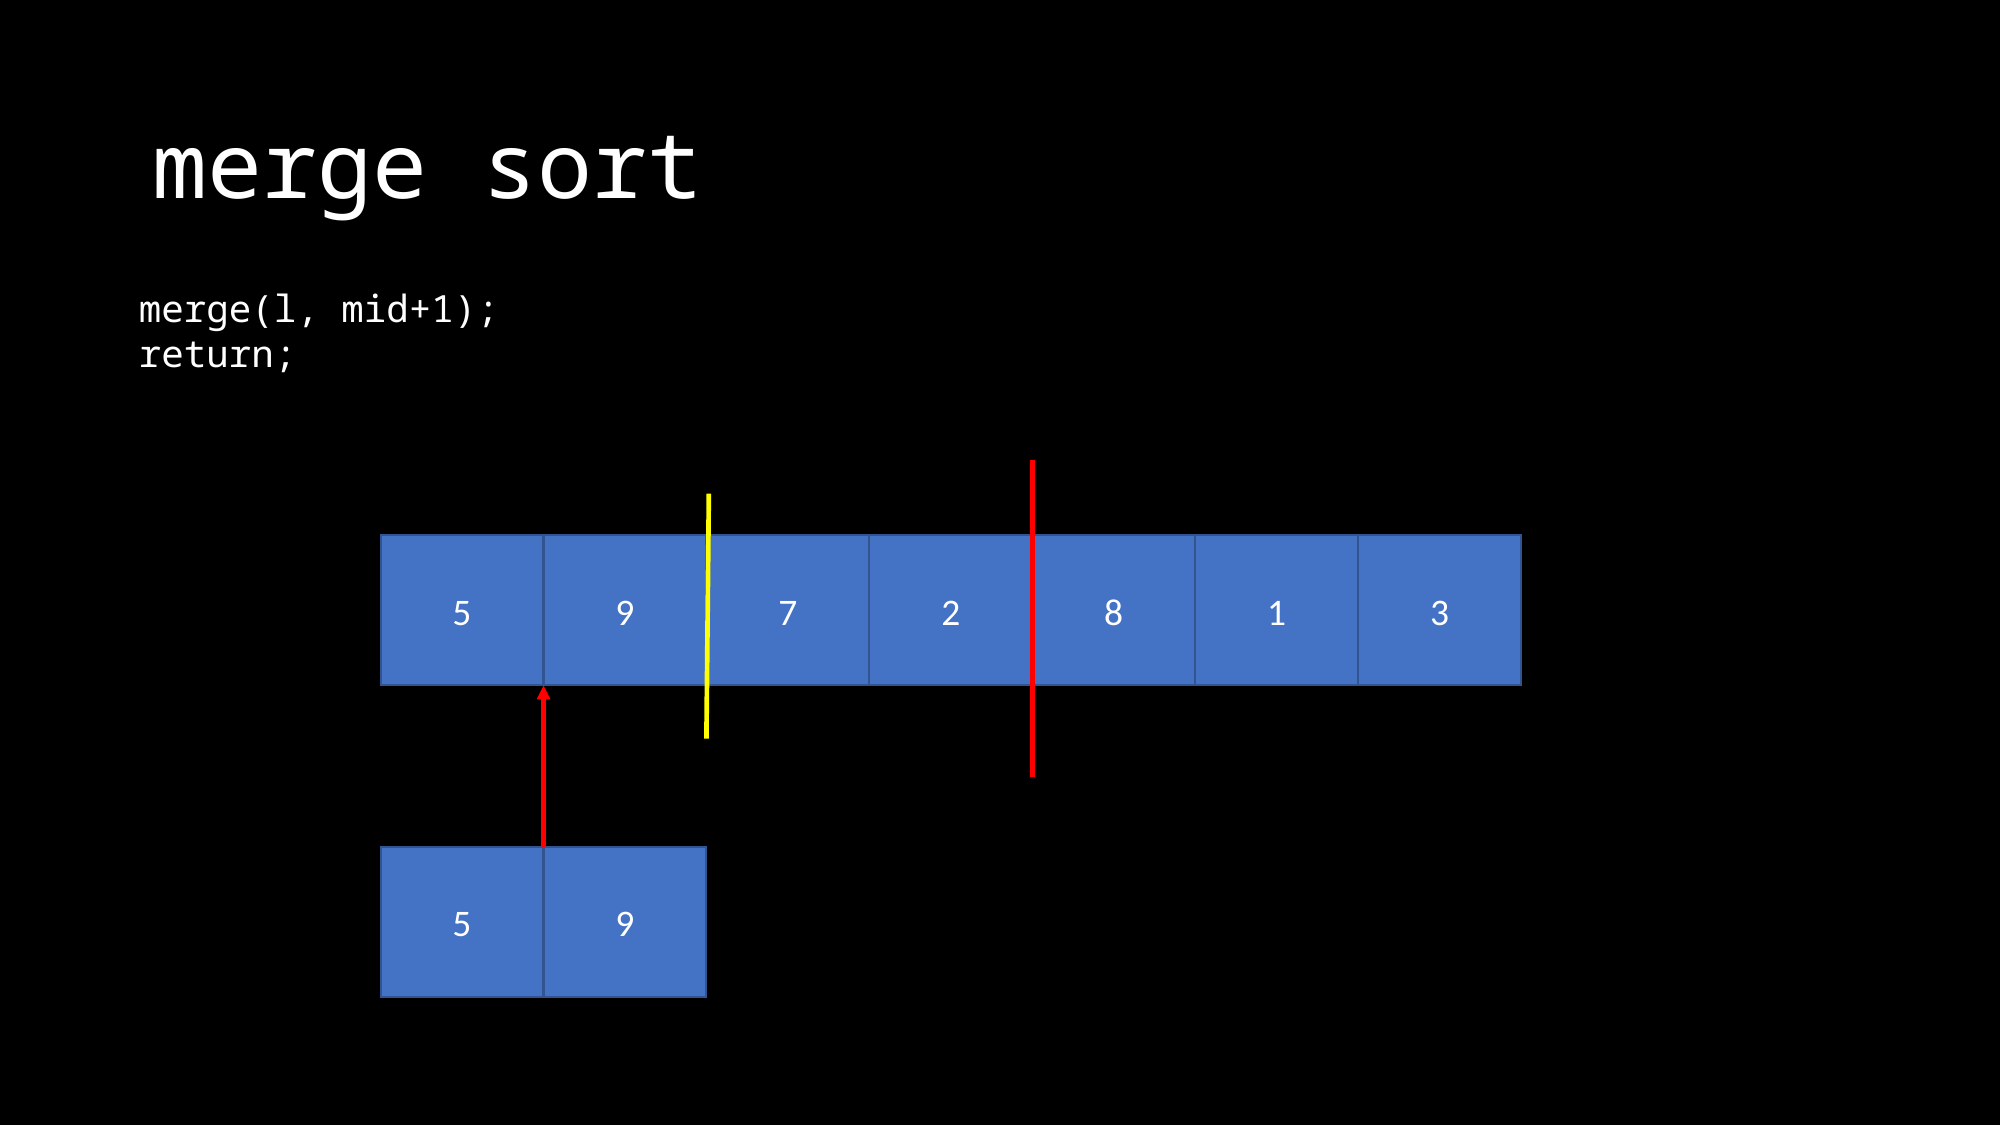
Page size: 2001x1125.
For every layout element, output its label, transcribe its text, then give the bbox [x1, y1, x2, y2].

text_box merge(l, mid+1); return; [124, 277, 514, 382]
text_box 2 [868, 534, 1030, 686]
text_box 5 [380, 534, 542, 686]
text_box 8 [1035, 534, 1194, 686]
text_box 5 [380, 846, 542, 998]
text_box 3 [1357, 534, 1522, 686]
text_box 9 [542, 534, 705, 686]
text_box 1 [1194, 534, 1357, 686]
text_box 9 [542, 846, 707, 998]
title merge sort [137, 59, 1863, 278]
text_box 7 [710, 534, 868, 686]
